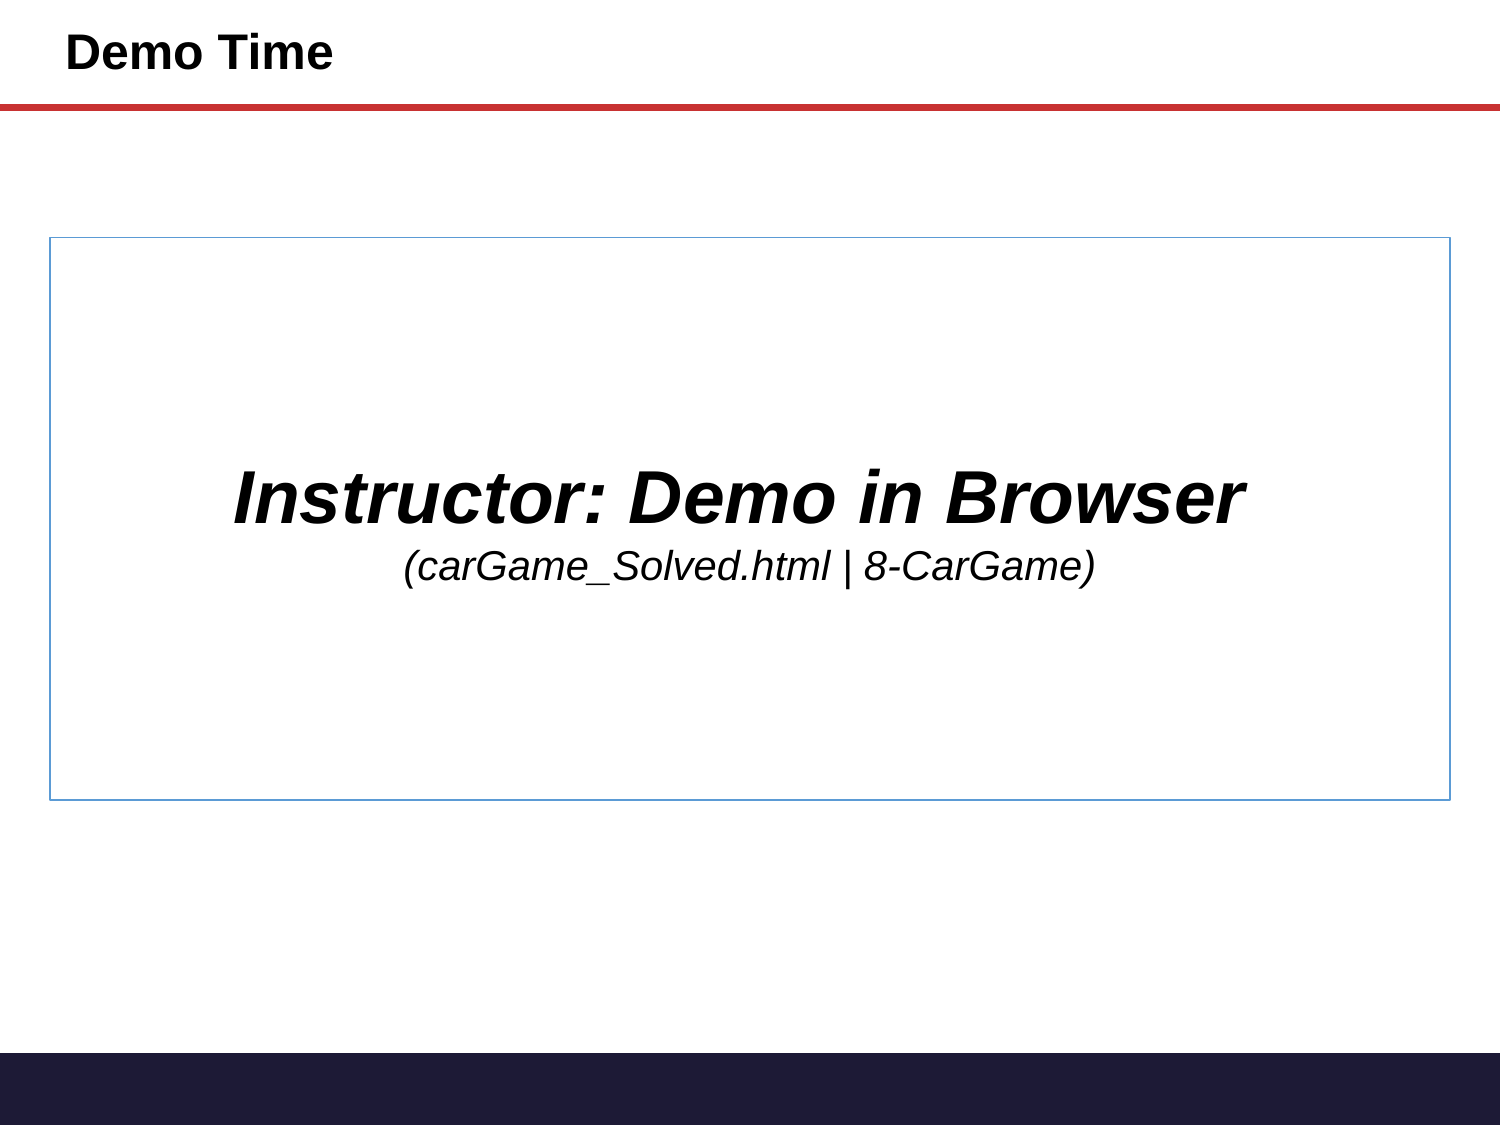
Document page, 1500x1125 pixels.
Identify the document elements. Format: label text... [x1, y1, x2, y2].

title Demo Time [50, 0, 948, 108]
text_box Instructor: Demo in Browser (carGame_Solved.html | 8-CarGame) [50, 237, 1450, 800]
